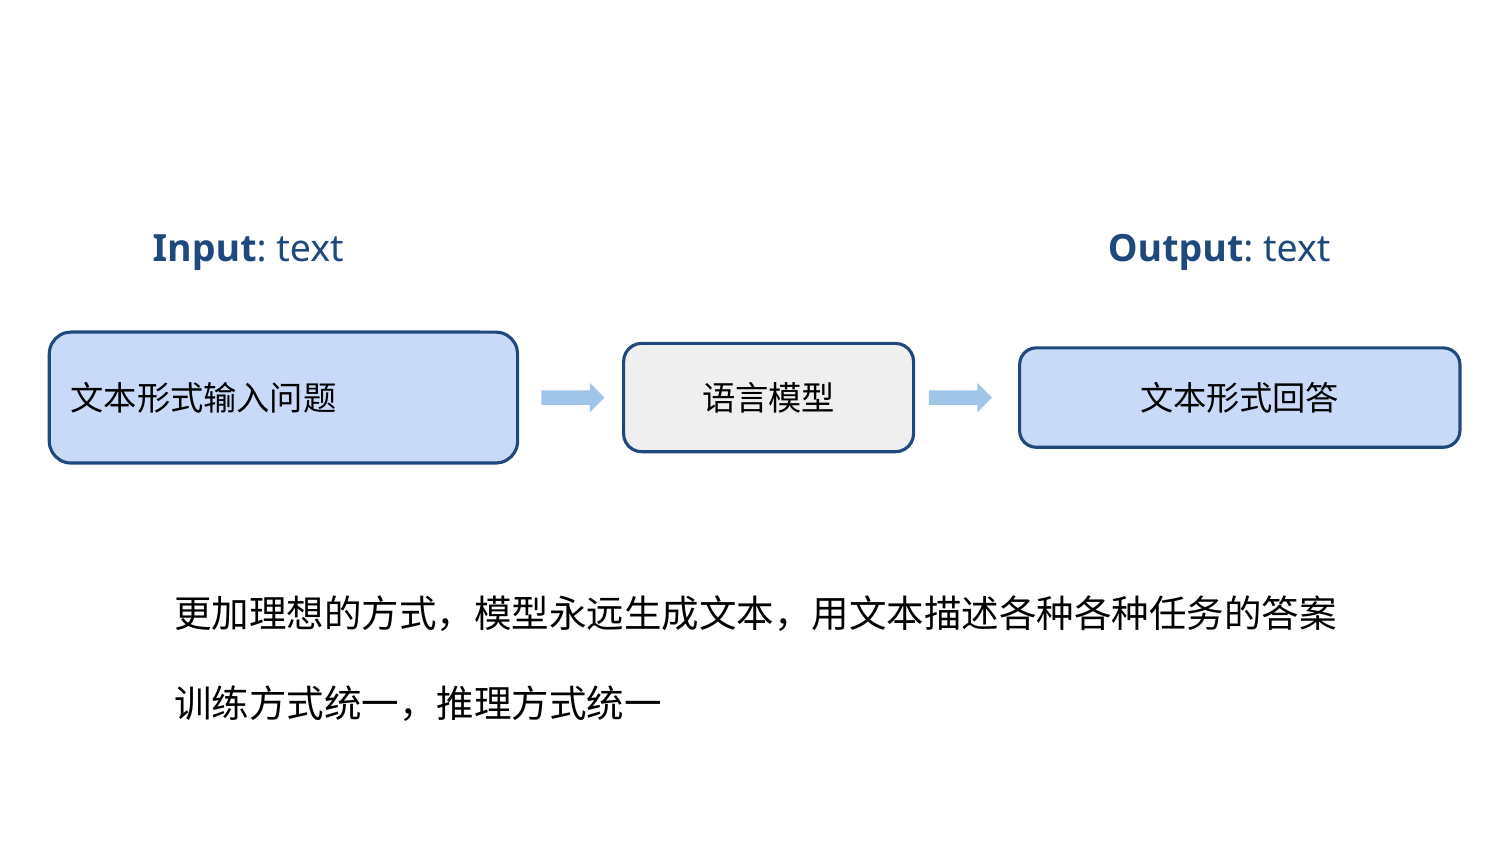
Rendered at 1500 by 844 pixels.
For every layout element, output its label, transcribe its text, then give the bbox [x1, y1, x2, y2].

text_box 更加理想的方式，模型永远生成文本，用文本描述各种各种任务的答案 训练方式统一，推理方式统一 [159, 575, 1401, 741]
text_box [928, 383, 993, 413]
text_box 文本形式回答 [1019, 347, 1460, 448]
text_box Output: text [1092, 209, 1483, 285]
text_box 文本形式输入问题 [49, 332, 518, 464]
text_box Input: text [137, 208, 534, 284]
text_box 语言模型 [623, 343, 914, 452]
text_box [541, 383, 605, 413]
